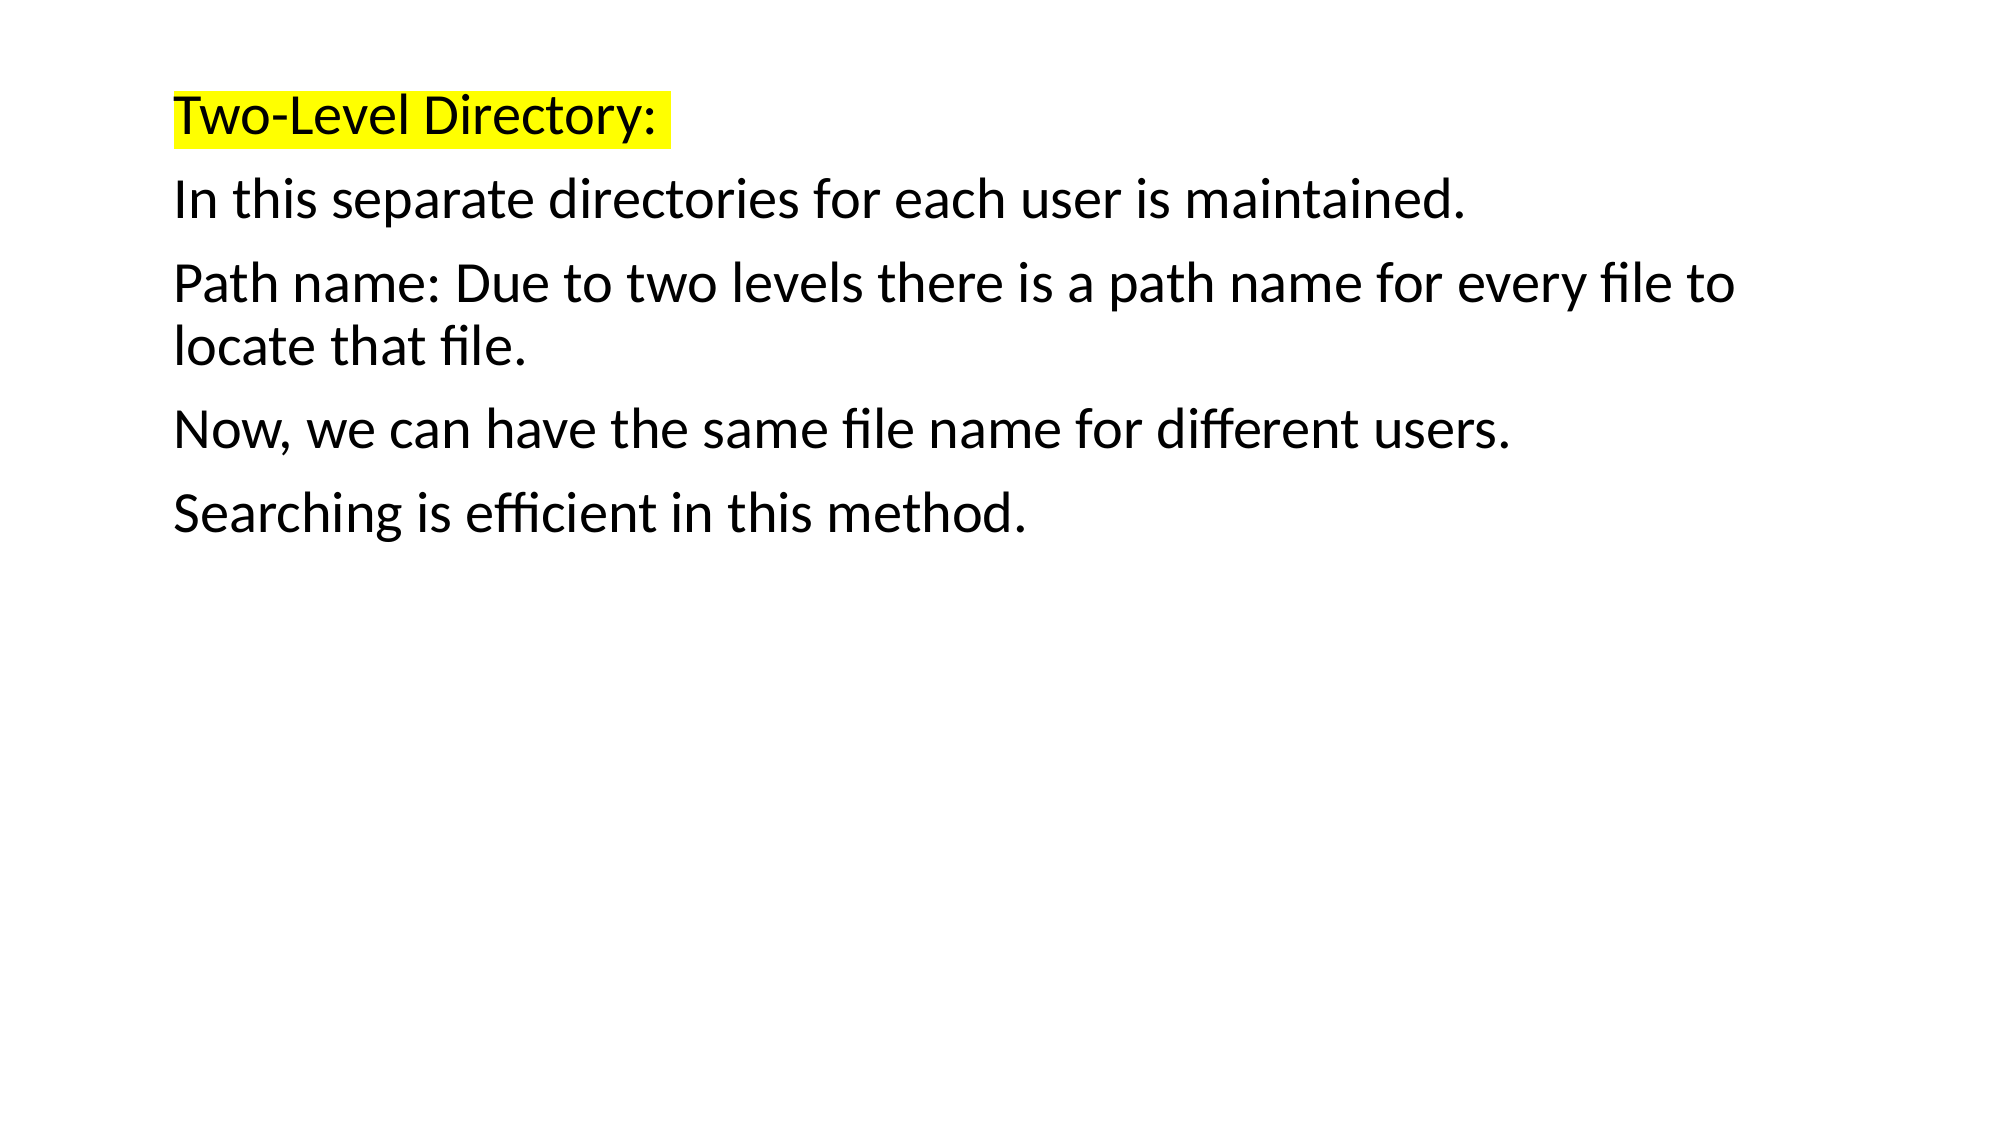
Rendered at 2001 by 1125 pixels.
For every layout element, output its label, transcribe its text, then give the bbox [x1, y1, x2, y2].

list Two-Level Directory: In this separate directories for each user is maintained. Path name: Due to two levels there is a path name for every file to locate that file. Now, we can have the same file name for different users. Searching is efficient in this method. [158, 76, 1884, 791]
